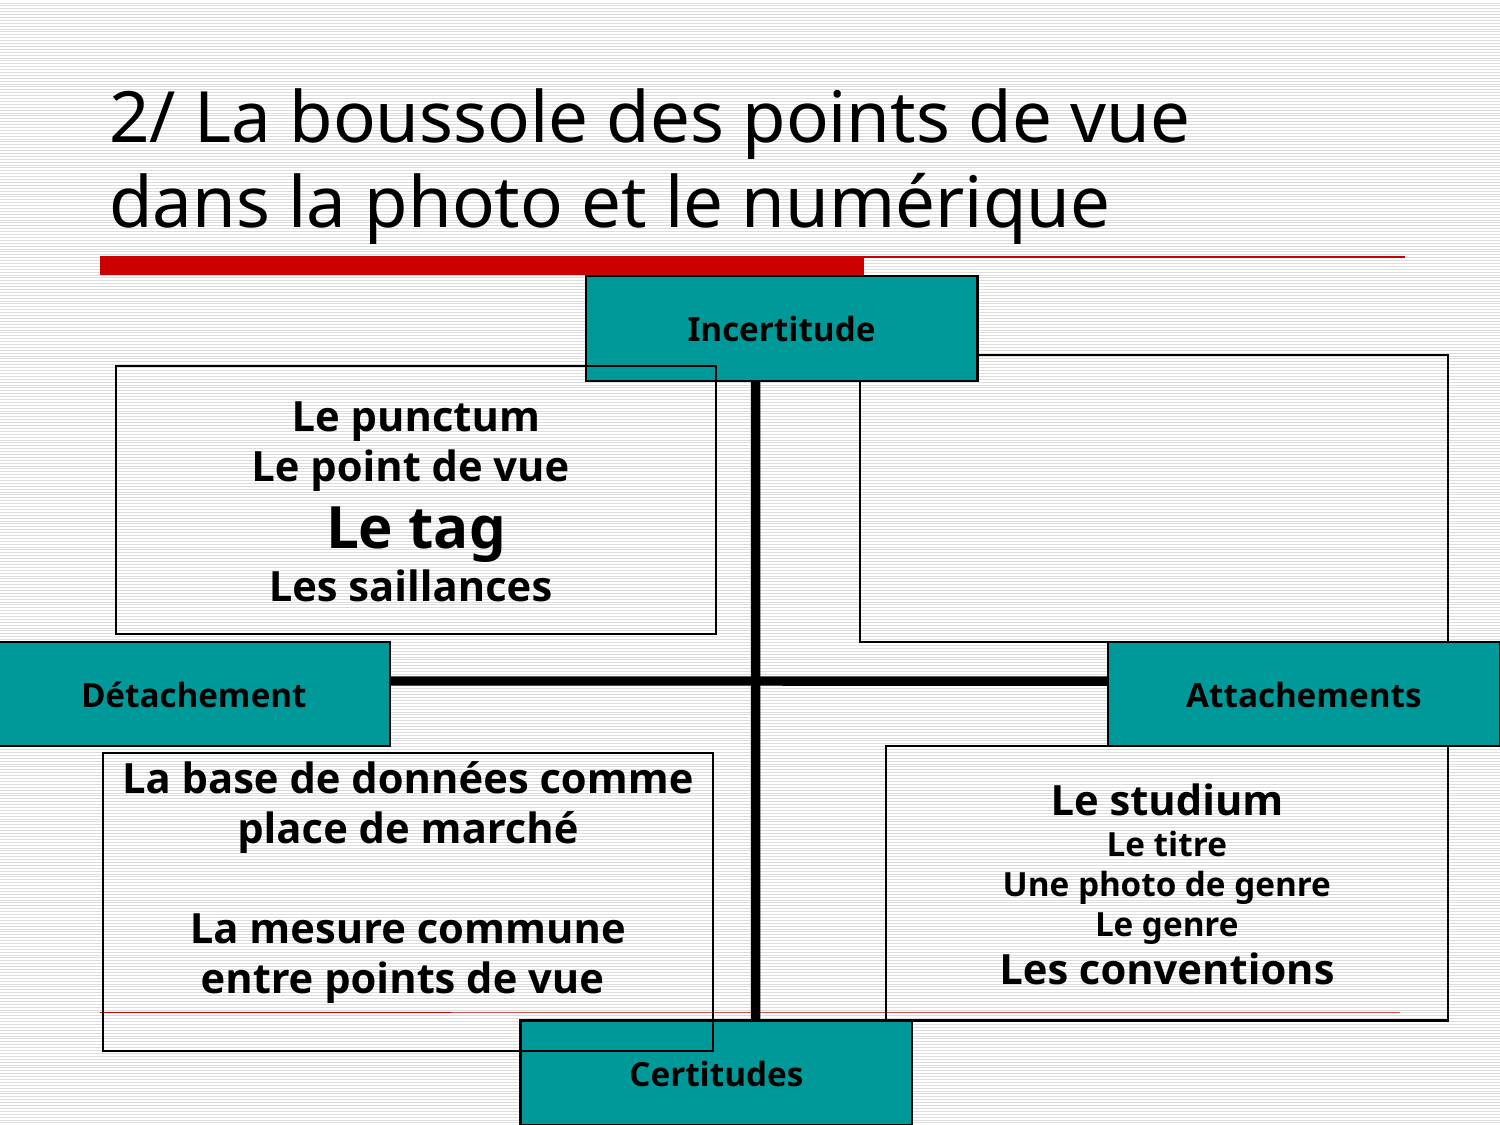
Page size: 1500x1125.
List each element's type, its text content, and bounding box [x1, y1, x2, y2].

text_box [0, 276, 1500, 1125]
title 2/ La boussole des points de vue dans la photo et le numérique [93, 49, 1407, 250]
